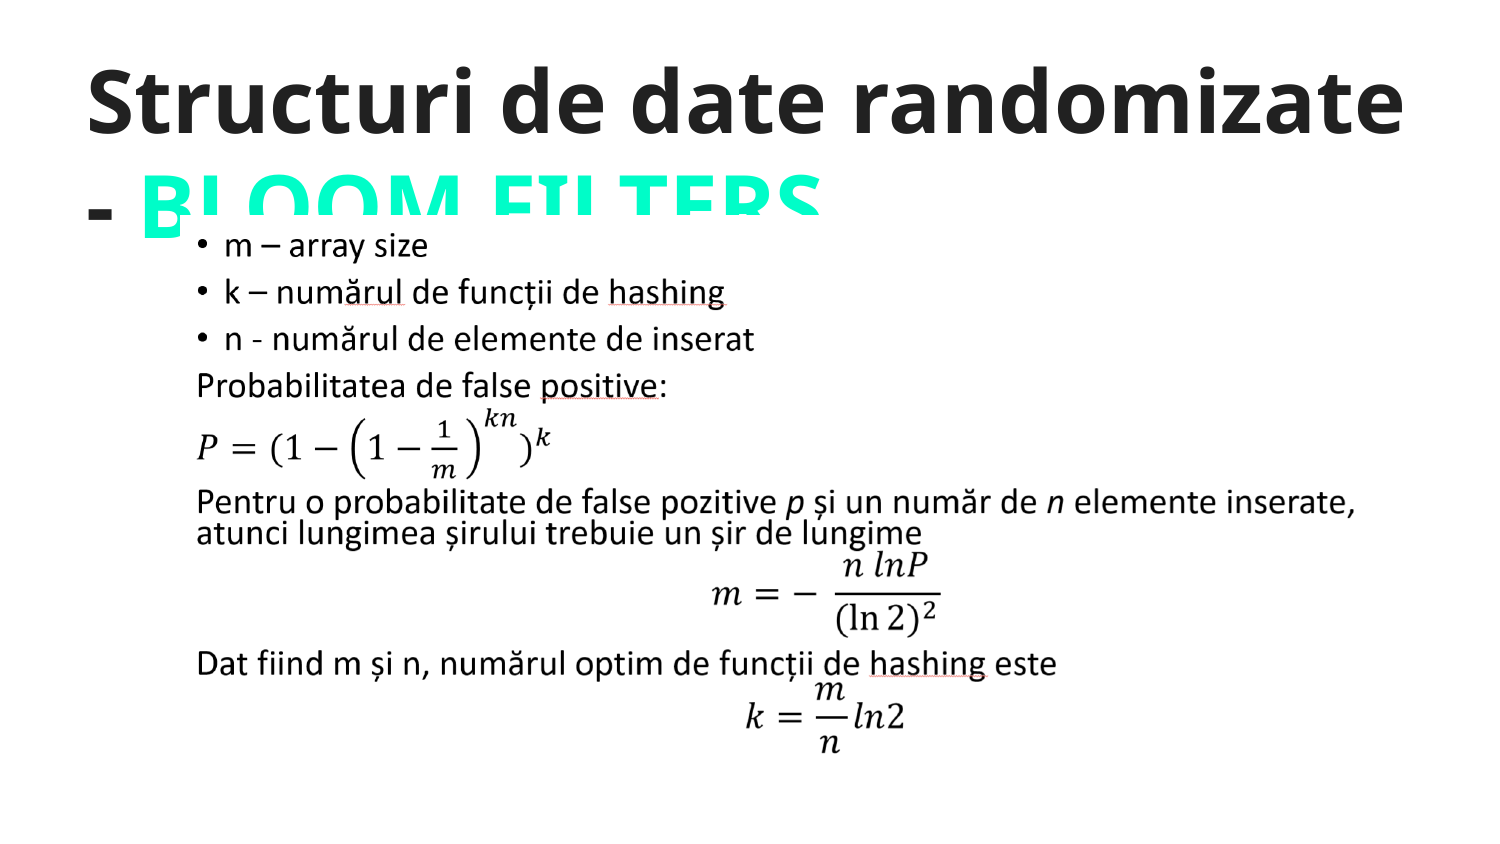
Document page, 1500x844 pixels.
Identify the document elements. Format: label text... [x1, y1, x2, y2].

list [49, 185, 1477, 734]
picture [179, 214, 1364, 757]
title Structuri de date randomizate - BLOOM FILTERS [71, 31, 1455, 163]
